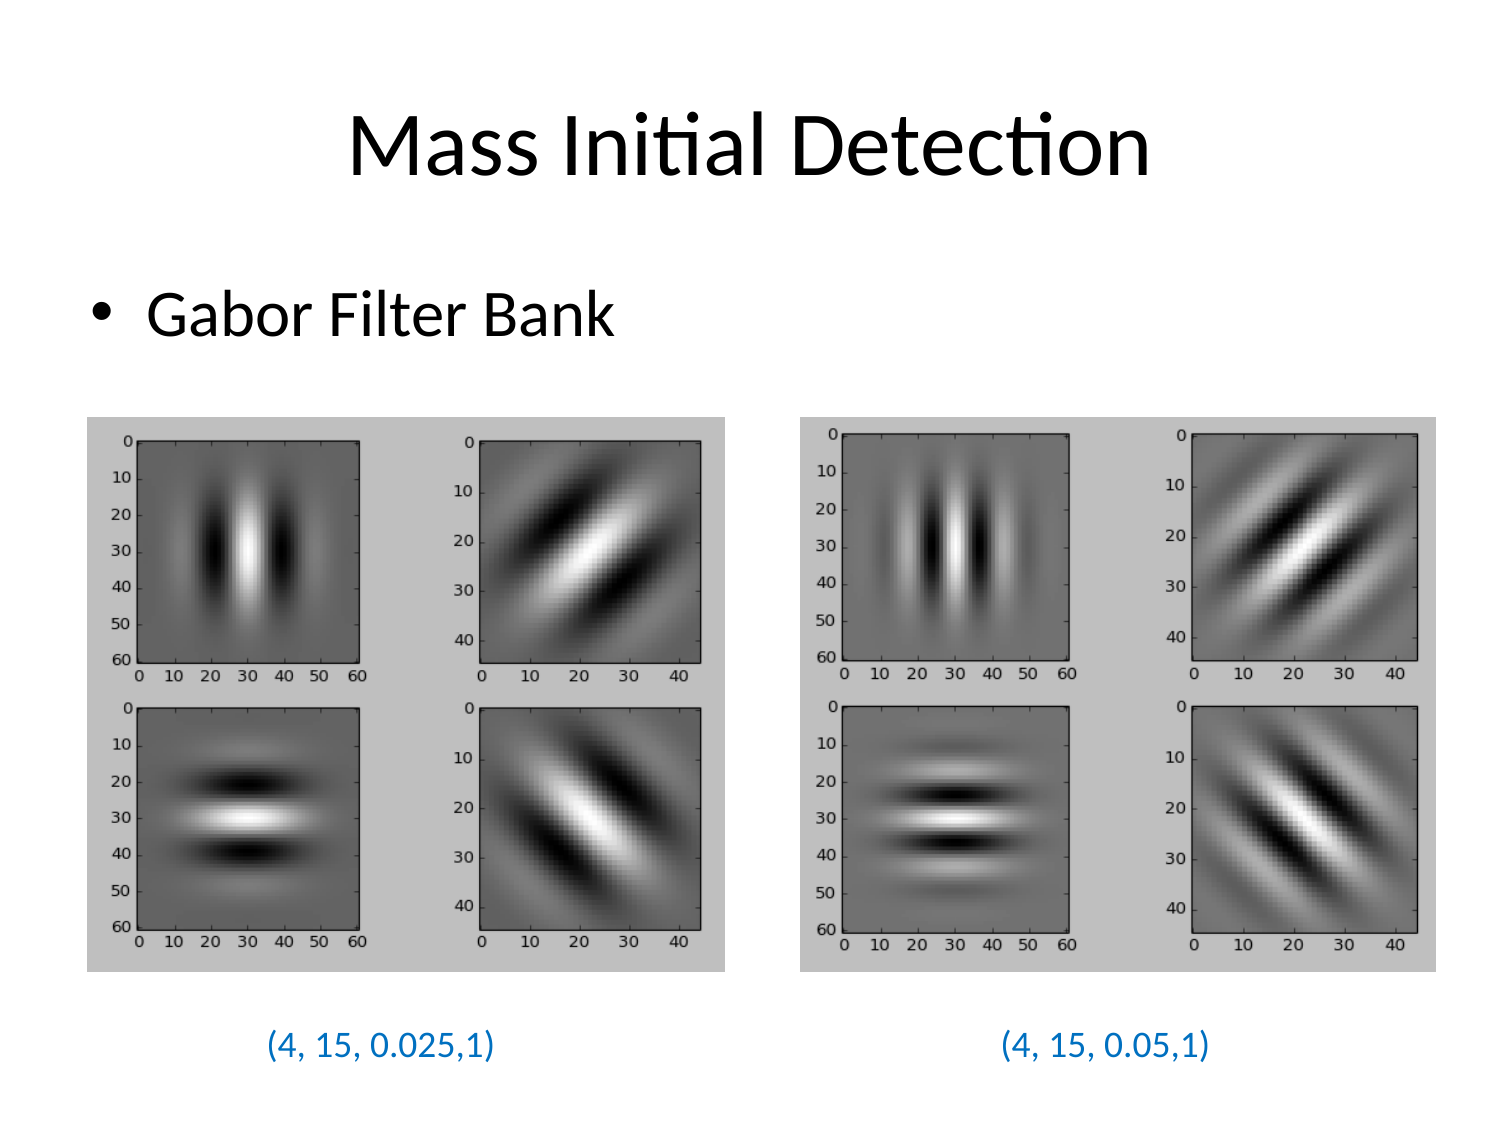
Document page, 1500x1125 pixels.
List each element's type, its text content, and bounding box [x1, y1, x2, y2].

text_box (4, 15, 0.025,1) [251, 1012, 511, 1073]
title Mass Initial Detection [75, 45, 1425, 233]
text_box (4, 15, 0.05,1) [985, 1012, 1226, 1073]
list Gabor Filter Bank [75, 262, 1425, 1005]
picture [87, 417, 725, 972]
picture [799, 417, 1436, 972]
